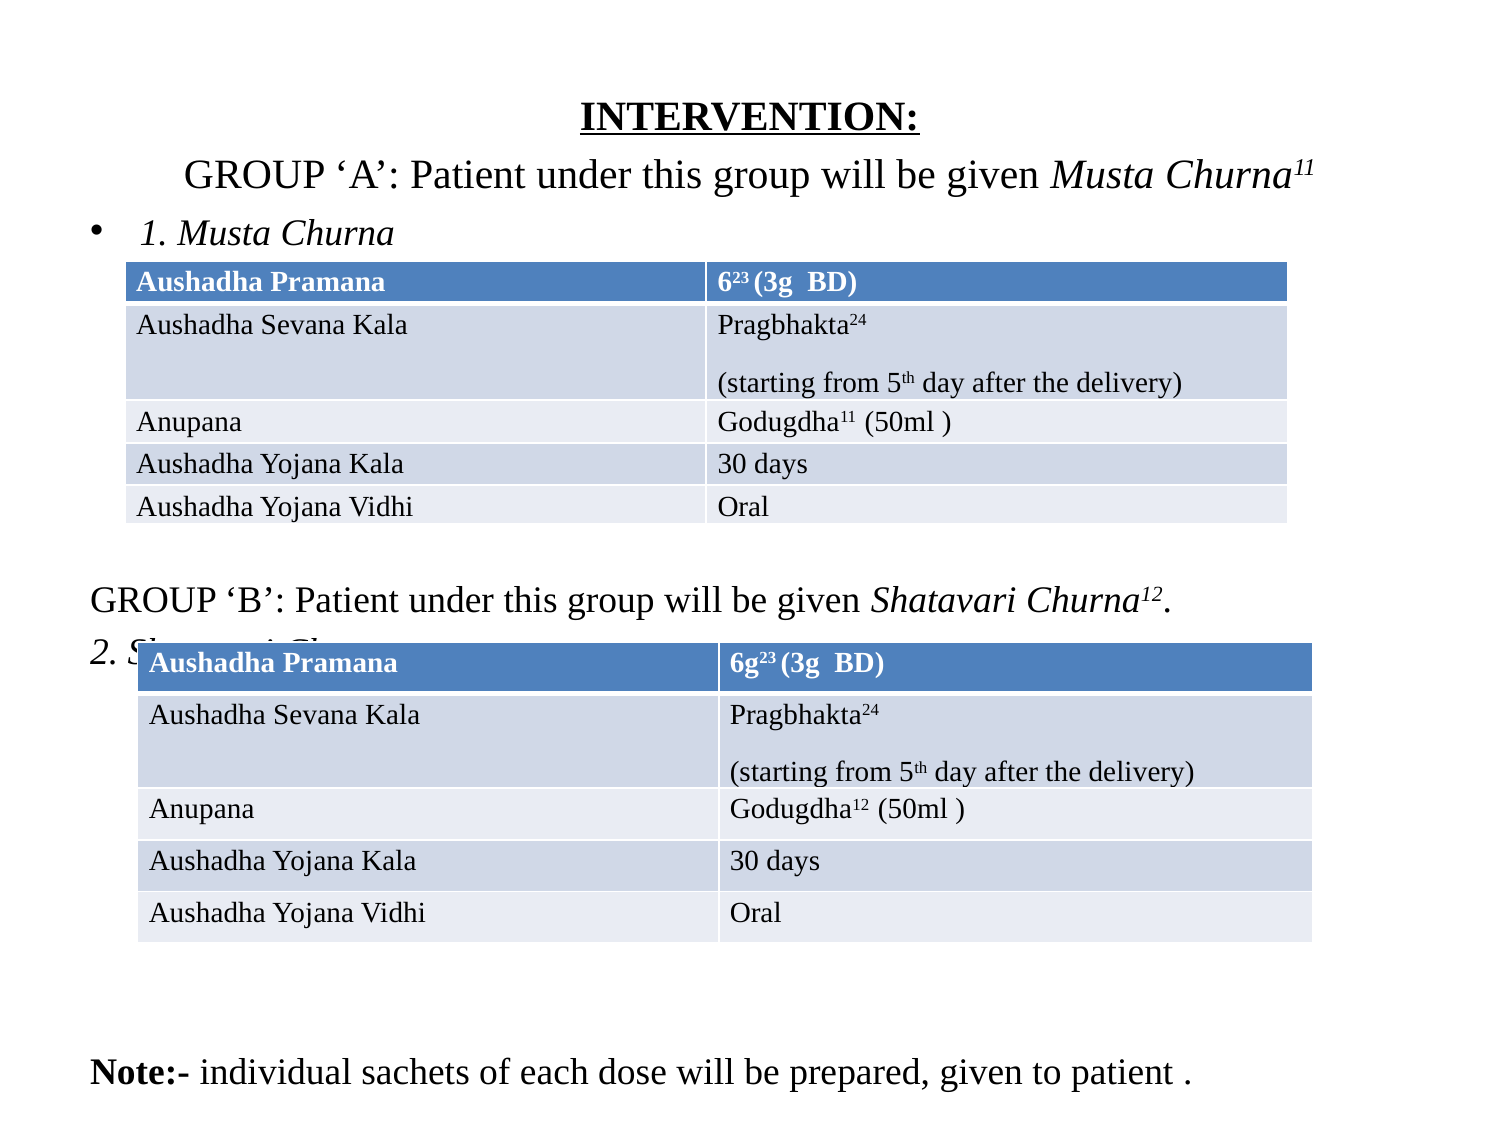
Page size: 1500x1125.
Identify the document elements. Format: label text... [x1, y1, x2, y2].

table_cell Aushadha Sevana Kala [126, 306, 705, 399]
table_cell Anupana [126, 401, 705, 442]
table_cell Oral [720, 892, 1312, 942]
table_header Aushadha Pramana [126, 262, 705, 301]
table_cell Aushadha Yojana Kala [126, 444, 705, 484]
table_cell Anupana [138, 789, 718, 839]
table_header 623 (3g BD) [707, 262, 1287, 301]
list 1. Musta Churna GROUP ‘B’: Patient under this group will be given Shatavari Churna12. 2. Shatavari Churna: Note:- individual sachets of each dose will be prepared, given to patient . [75, 200, 1425, 1100]
table_cell Godugdha11 (50ml ) [707, 401, 1287, 442]
table_cell Aushadha Yojana Vidhi [138, 892, 718, 942]
table_cell Aushadha Yojana Kala [138, 841, 718, 891]
table_cell 30 days [707, 444, 1287, 484]
table_header 6g23 (3g BD) [720, 643, 1312, 691]
table_cell Aushadha Yojana Vidhi [126, 486, 705, 523]
table_cell Oral [707, 486, 1287, 523]
table_cell Godugdha12 (50ml ) [720, 789, 1312, 839]
table_header Aushadha Pramana [138, 643, 718, 691]
table_cell Aushadha Sevana Kala [138, 696, 718, 787]
table_cell Pragbhakta24 (starting from 5th day after the delivery) [707, 306, 1287, 399]
table_cell Pragbhakta24 (starting from 5th day after the delivery) [720, 696, 1312, 787]
title INTERVENTION: GROUP ‘A’: Patient under this group will be given Musta Churna11 [75, 45, 1425, 200]
table_cell 30 days [720, 841, 1312, 891]
